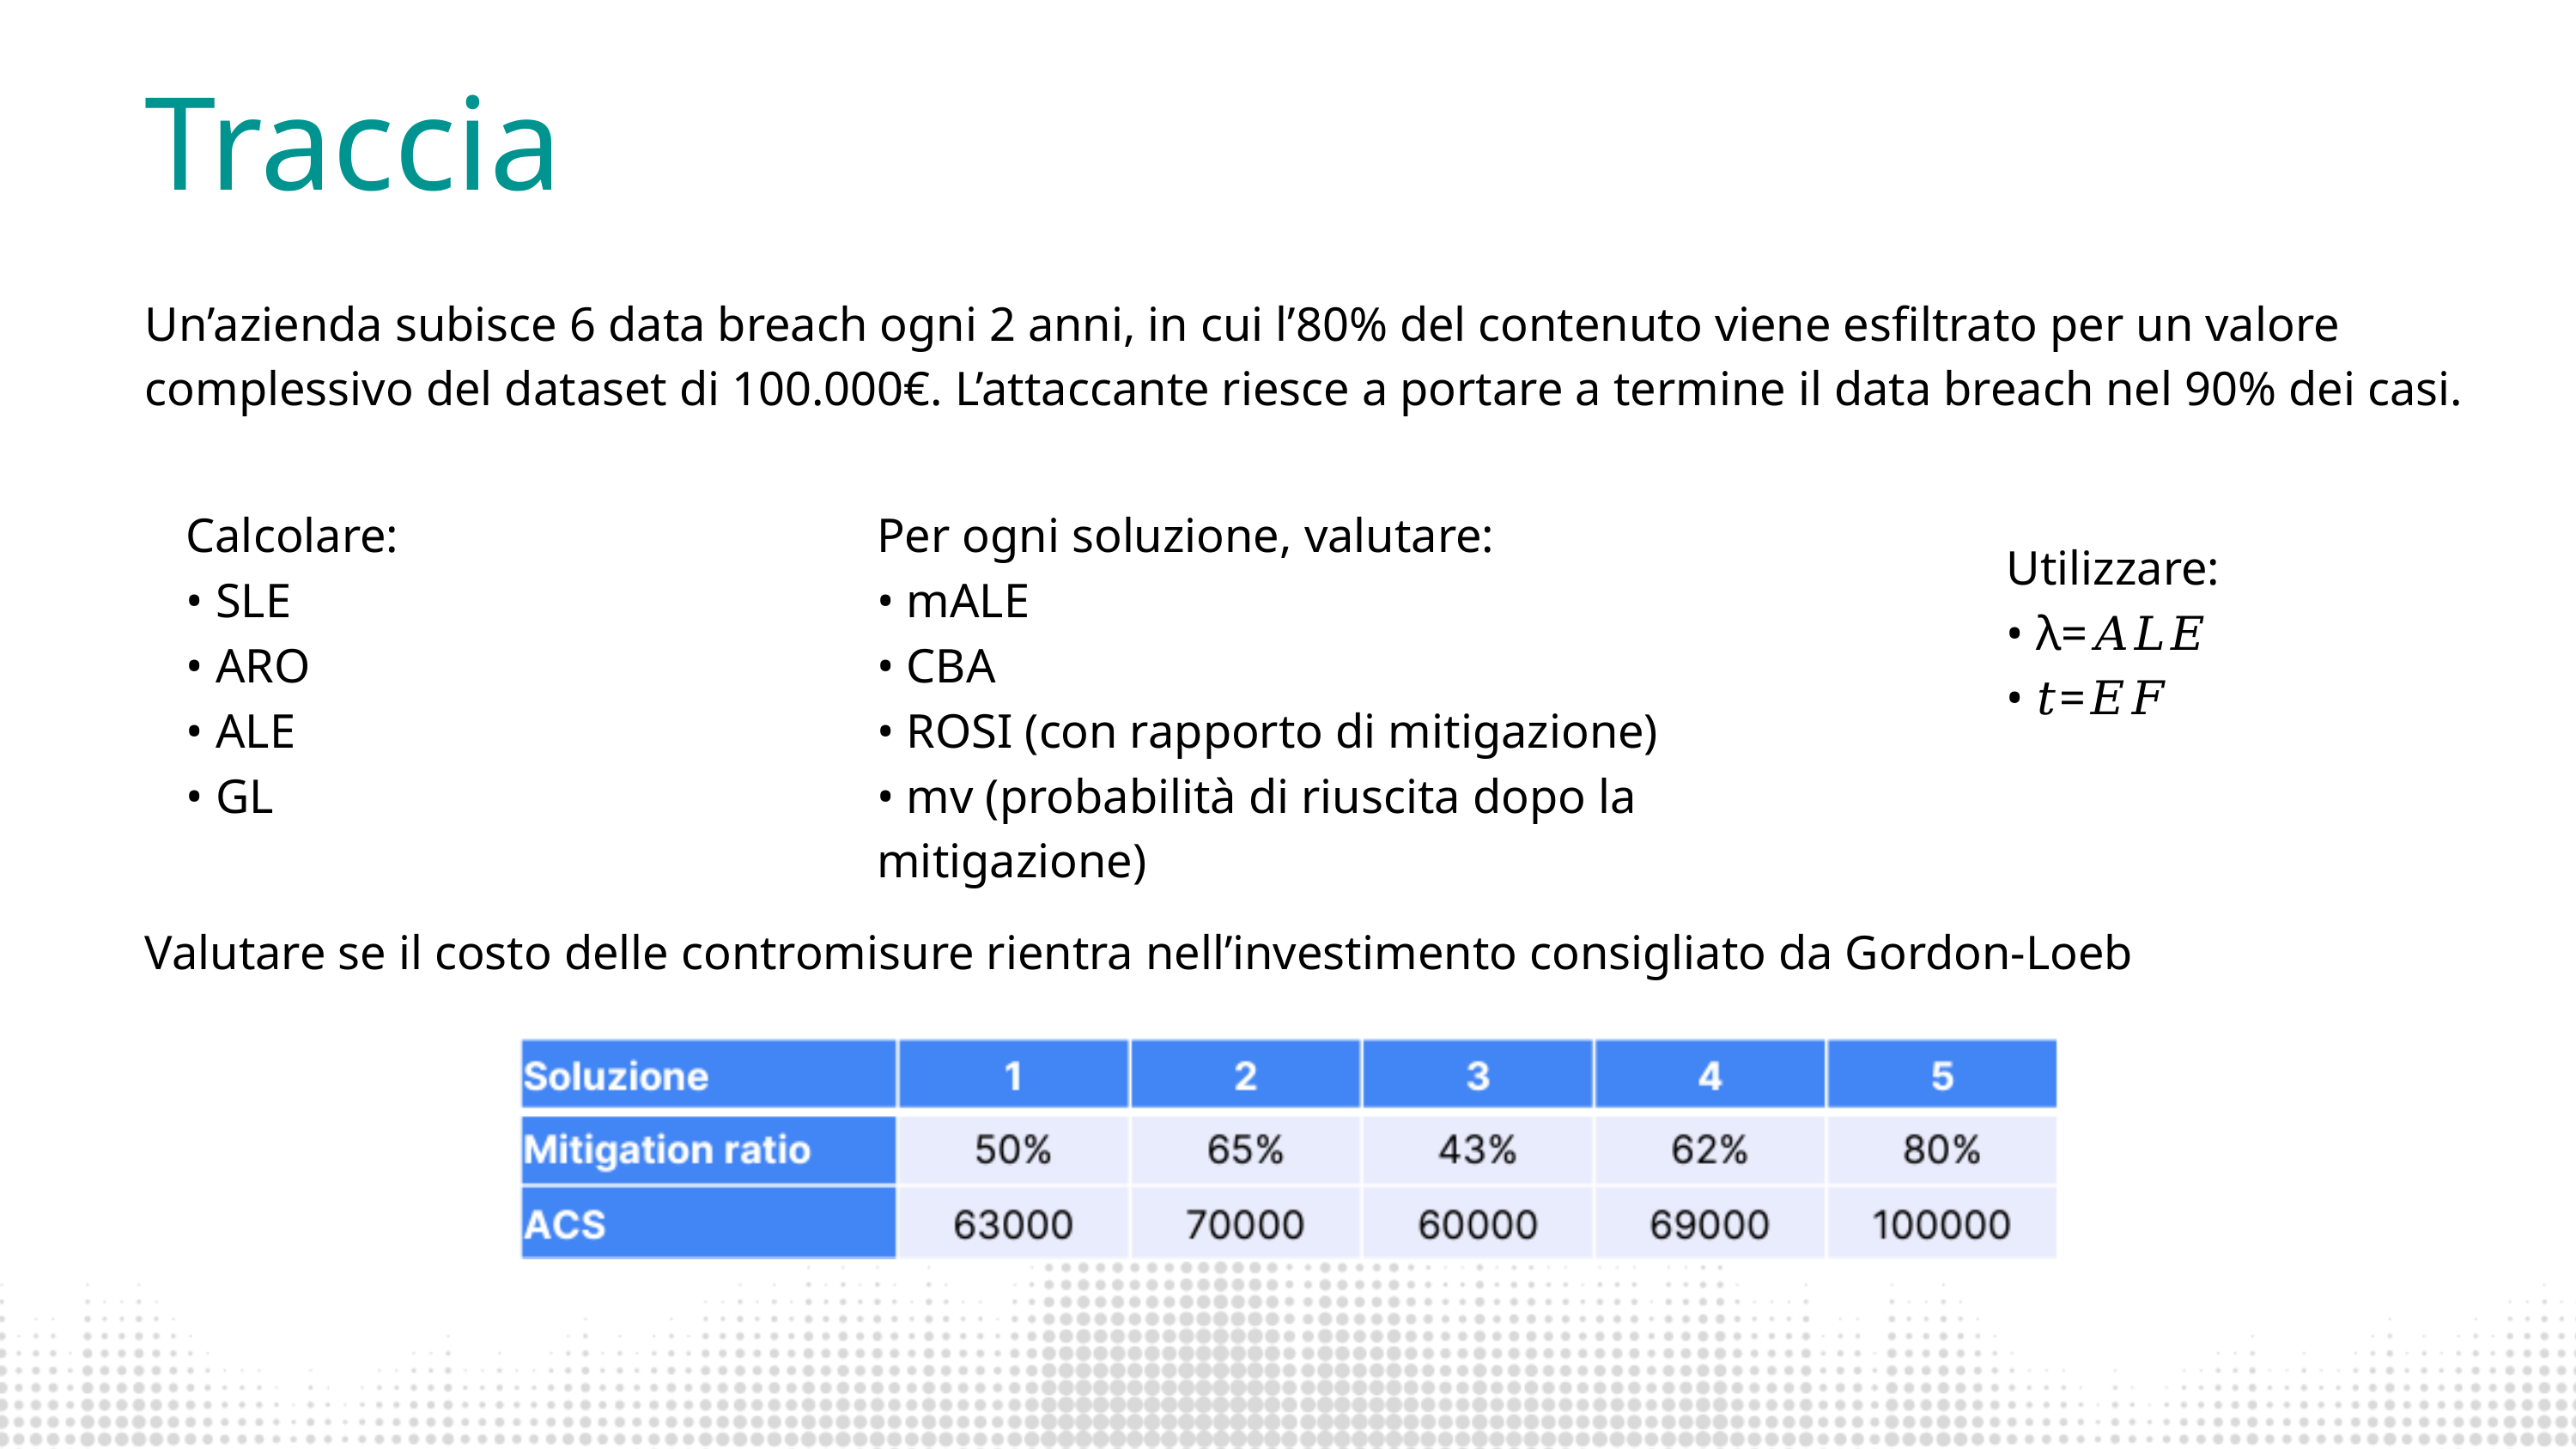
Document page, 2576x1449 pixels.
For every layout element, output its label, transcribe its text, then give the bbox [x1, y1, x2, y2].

text_box Un’azienda subisce 6 data breach ogni 2 anni, in cui l’80% del contenuto viene esfiltrato per un valore complessivo del dataset di 100.000€. L’attaccante riesce a portare a termine il data breach nel 90% dei casi. [144, 285, 2482, 415]
text_box Traccia [144, 61, 1398, 216]
text_box Valutare se il costo delle contromisure rientra nell’investimento consigliato da Gordon-Loeb [144, 913, 2482, 979]
text_box Calcolare: • SLE • ARO • ALE • GL [185, 496, 455, 822]
text_box Per ogni soluzione, valutare: • mALE • CBA • ROSI (con rapporto di mitigazione) • mv (probabilità di riuscita dopo la mitigazione) [877, 496, 1663, 888]
text_box [0, 1131, 2576, 1449]
text_box Utilizzare: • λ=𝐴𝐿𝐸 • 𝑡=𝐸𝐹 [2006, 529, 2294, 724]
text_box [514, 1036, 2062, 1259]
